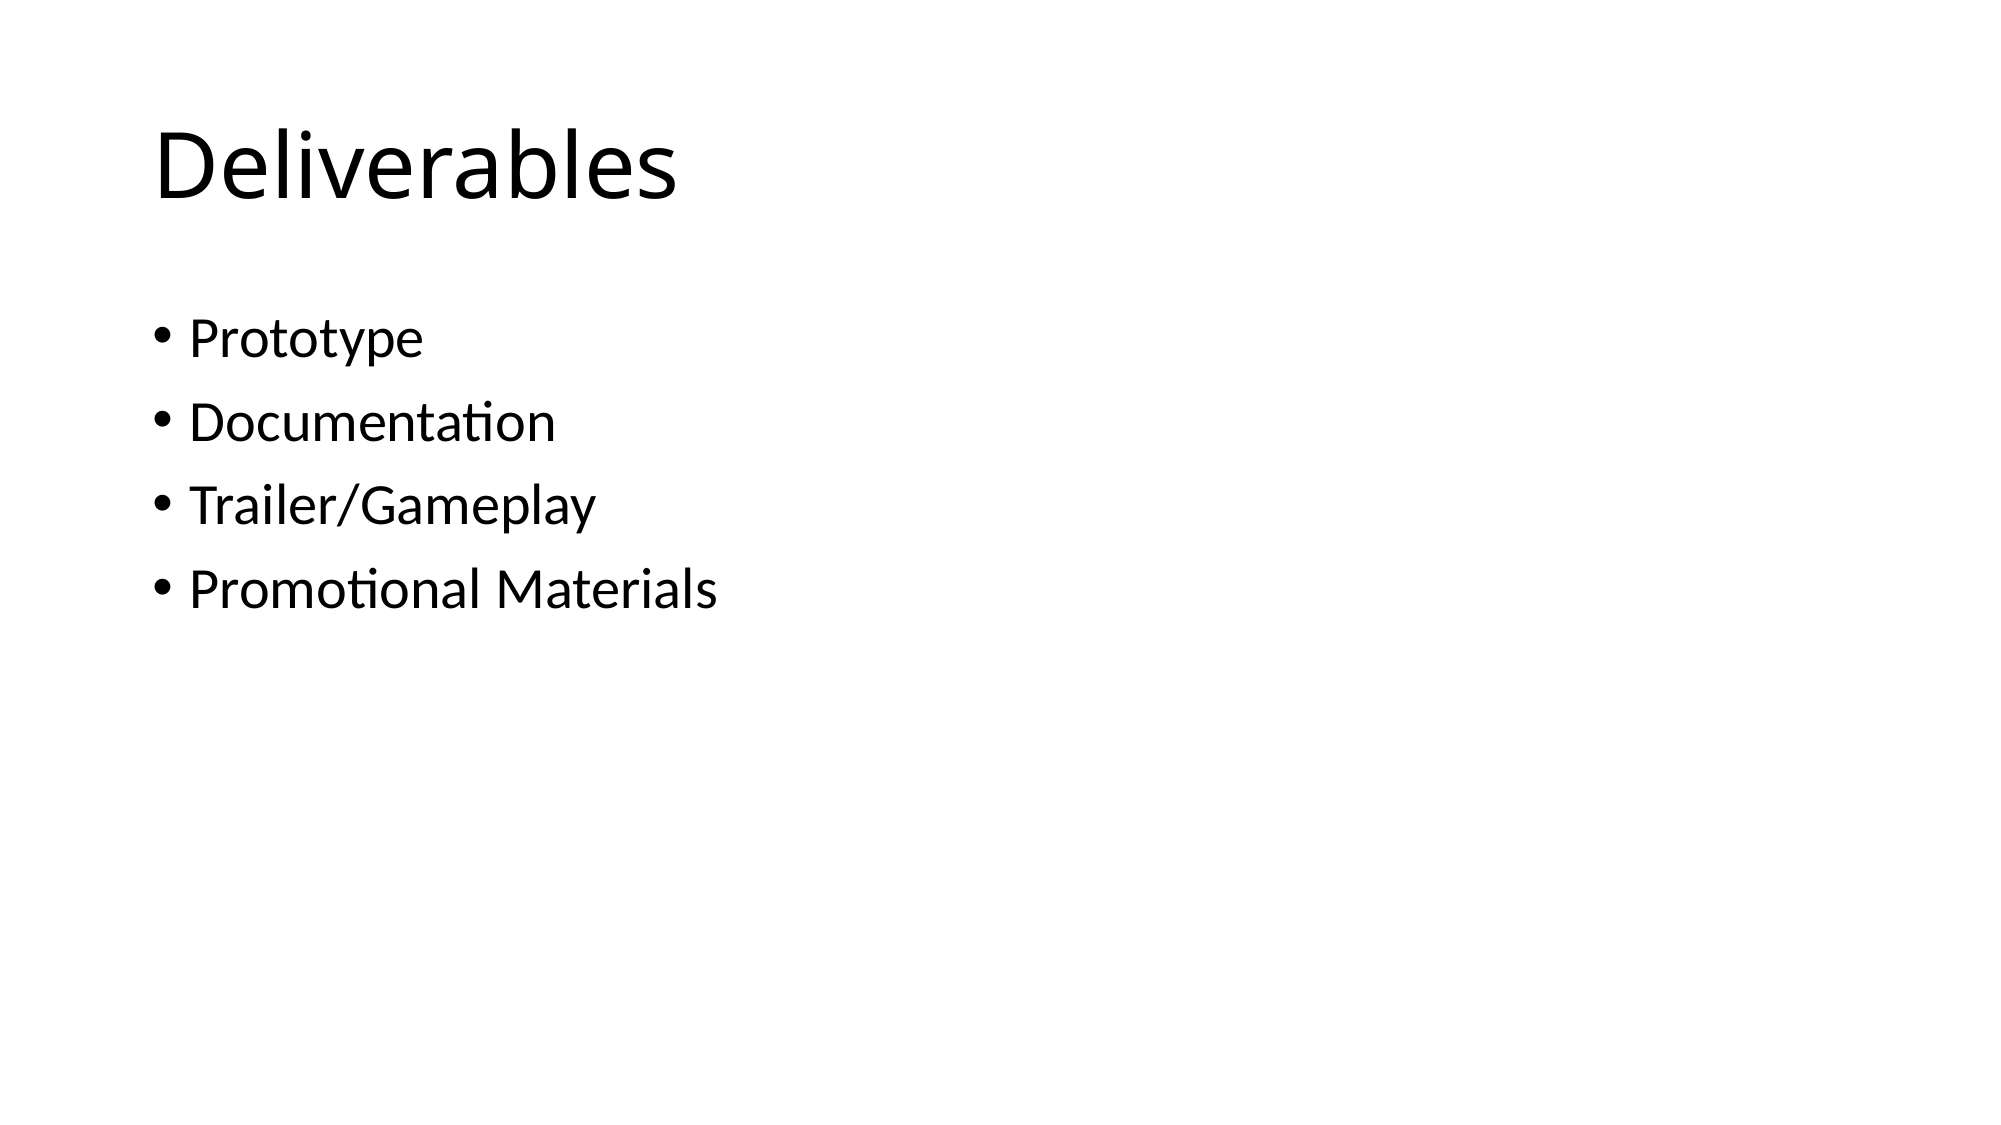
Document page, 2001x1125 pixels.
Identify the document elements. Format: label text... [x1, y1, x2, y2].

title Deliverables [137, 59, 1863, 278]
list Prototype Documentation Trailer/Gameplay Promotional Materials [137, 299, 1863, 1014]
